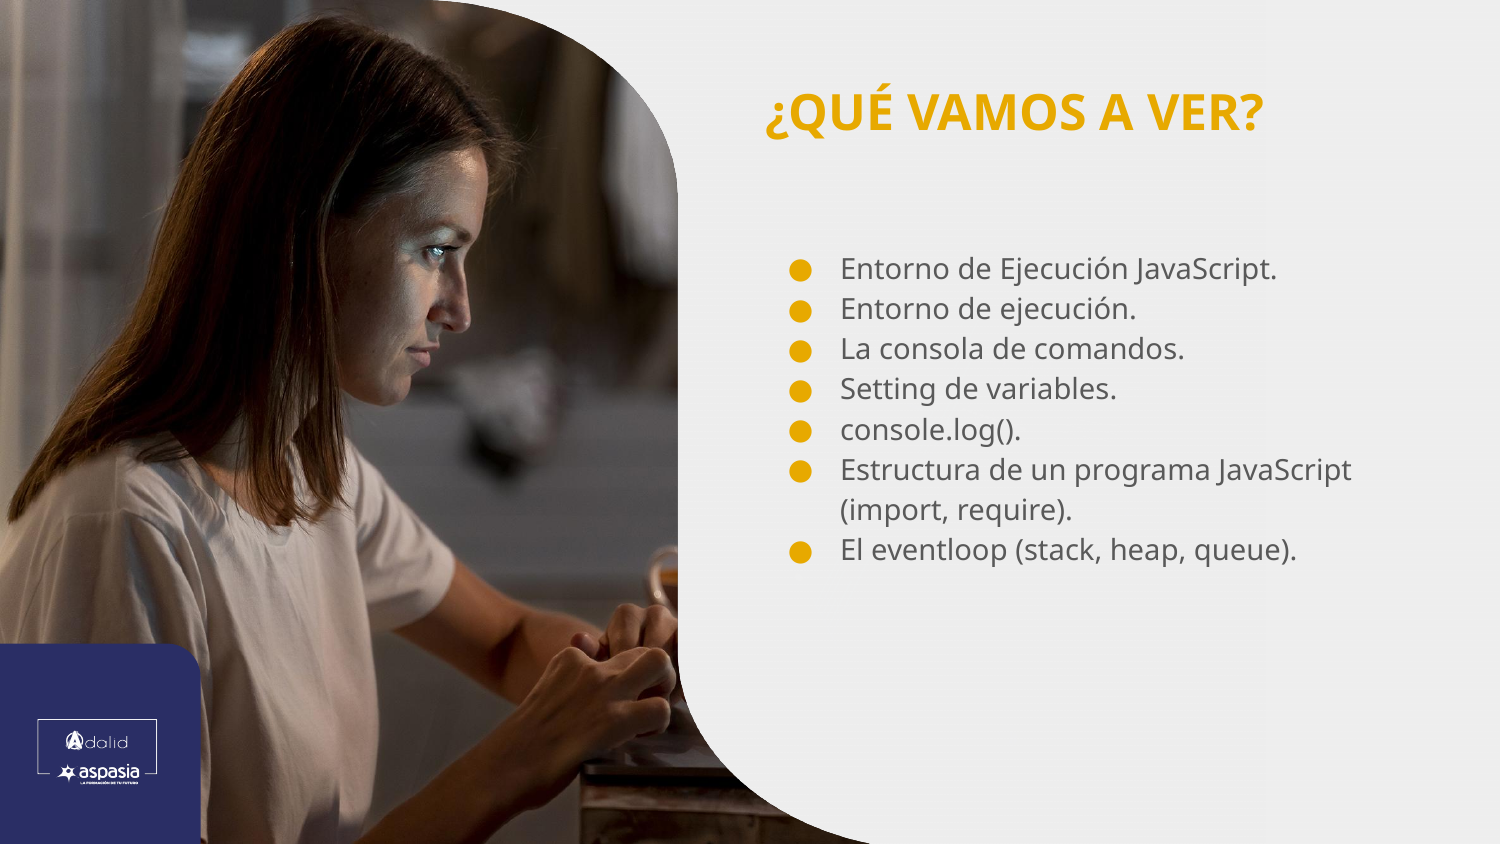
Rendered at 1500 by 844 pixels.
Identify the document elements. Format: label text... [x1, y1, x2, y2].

list Entorno de Ejecución JavaScript. Entorno de ejecución. La consola de comandos. Setting de variables. console.log(). Estructura de un programa JavaScript (import, require). El eventloop (stack, heap, queue). [750, 230, 1449, 735]
picture [0, 0, 1500, 844]
